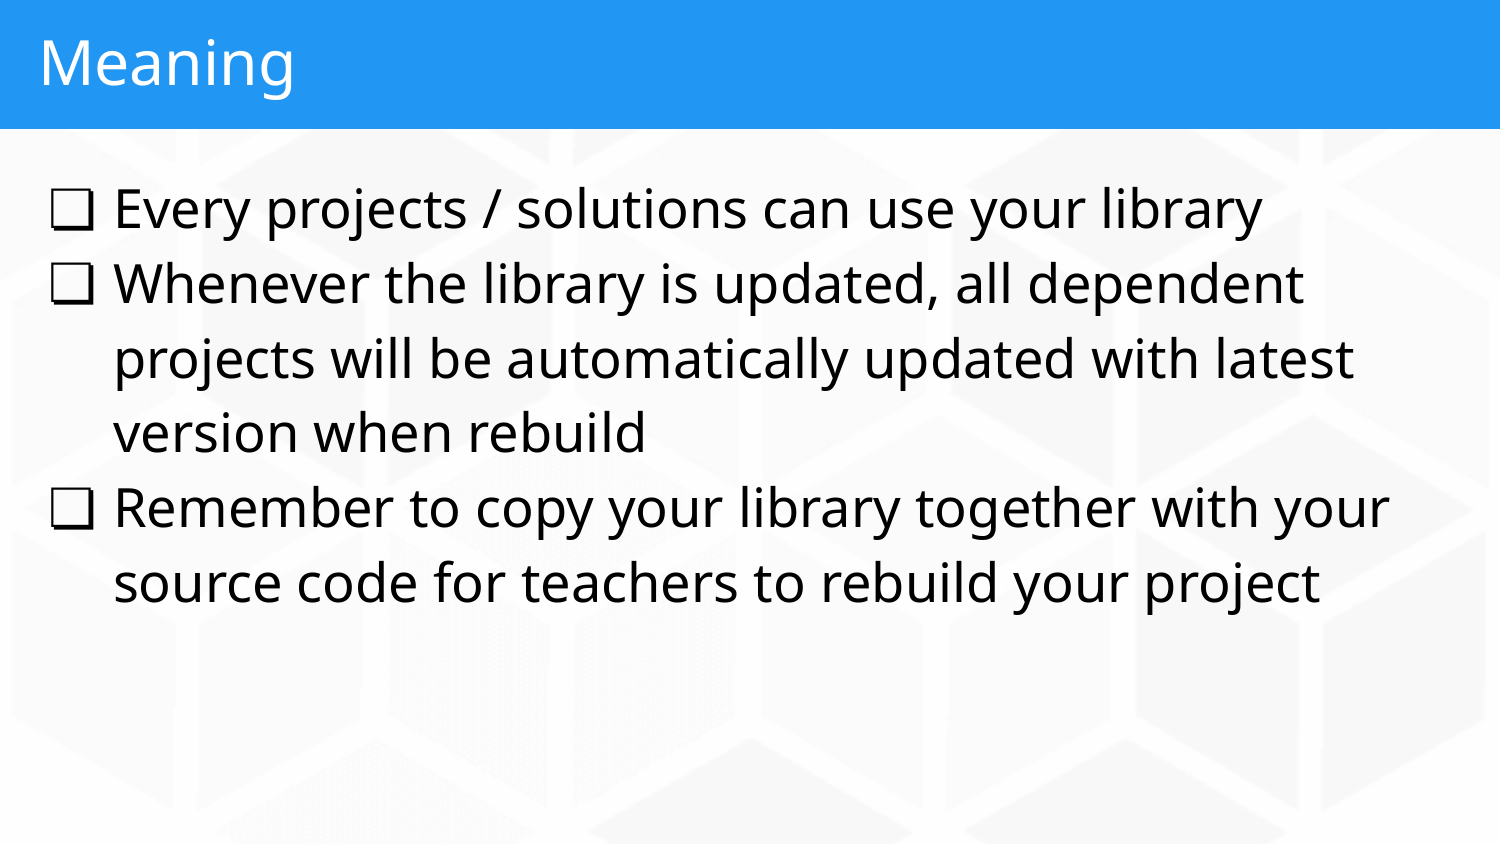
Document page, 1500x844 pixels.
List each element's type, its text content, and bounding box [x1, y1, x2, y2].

title Meaning [23, 0, 1500, 122]
list Every projects / solutions can use your library Whenever the library is updated, all dependent projects will be automatically updated with latest version when rebuild Remember to copy your library together with your source code for teachers to rebuild your project [23, 149, 1489, 844]
picture [0, 129, 1500, 844]
